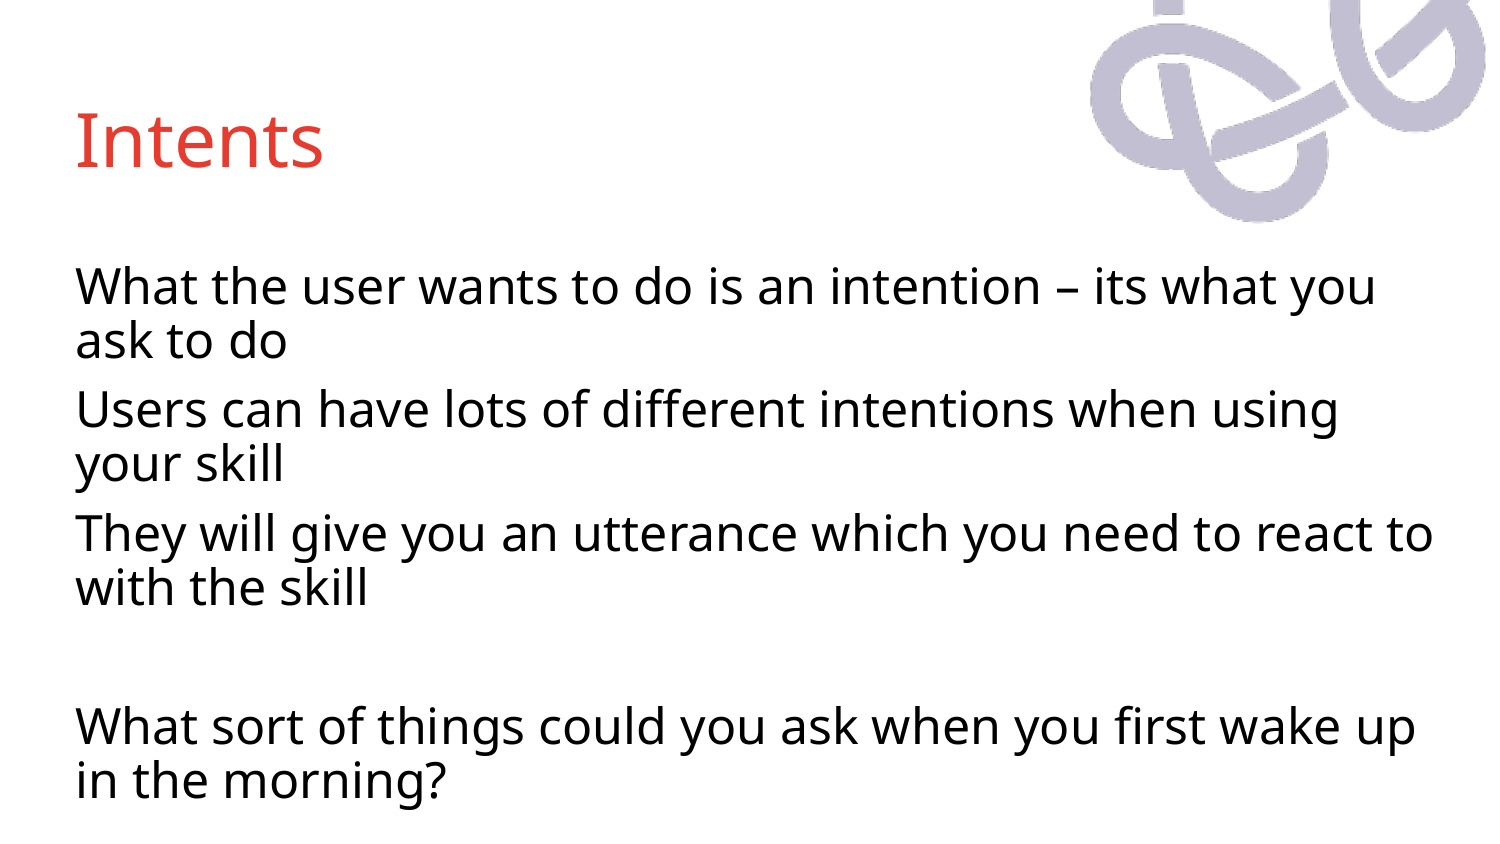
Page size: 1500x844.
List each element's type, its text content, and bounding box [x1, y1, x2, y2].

picture [1088, 0, 1490, 228]
list What the user wants to do is an intention – its what you ask to do Users can have lots of different intentions when using your skill They will give you an utterance which you need to react to with the skill What sort of things could you ask when you first wake up in the morning? [60, 253, 1472, 777]
title Intents [60, 101, 1065, 253]
